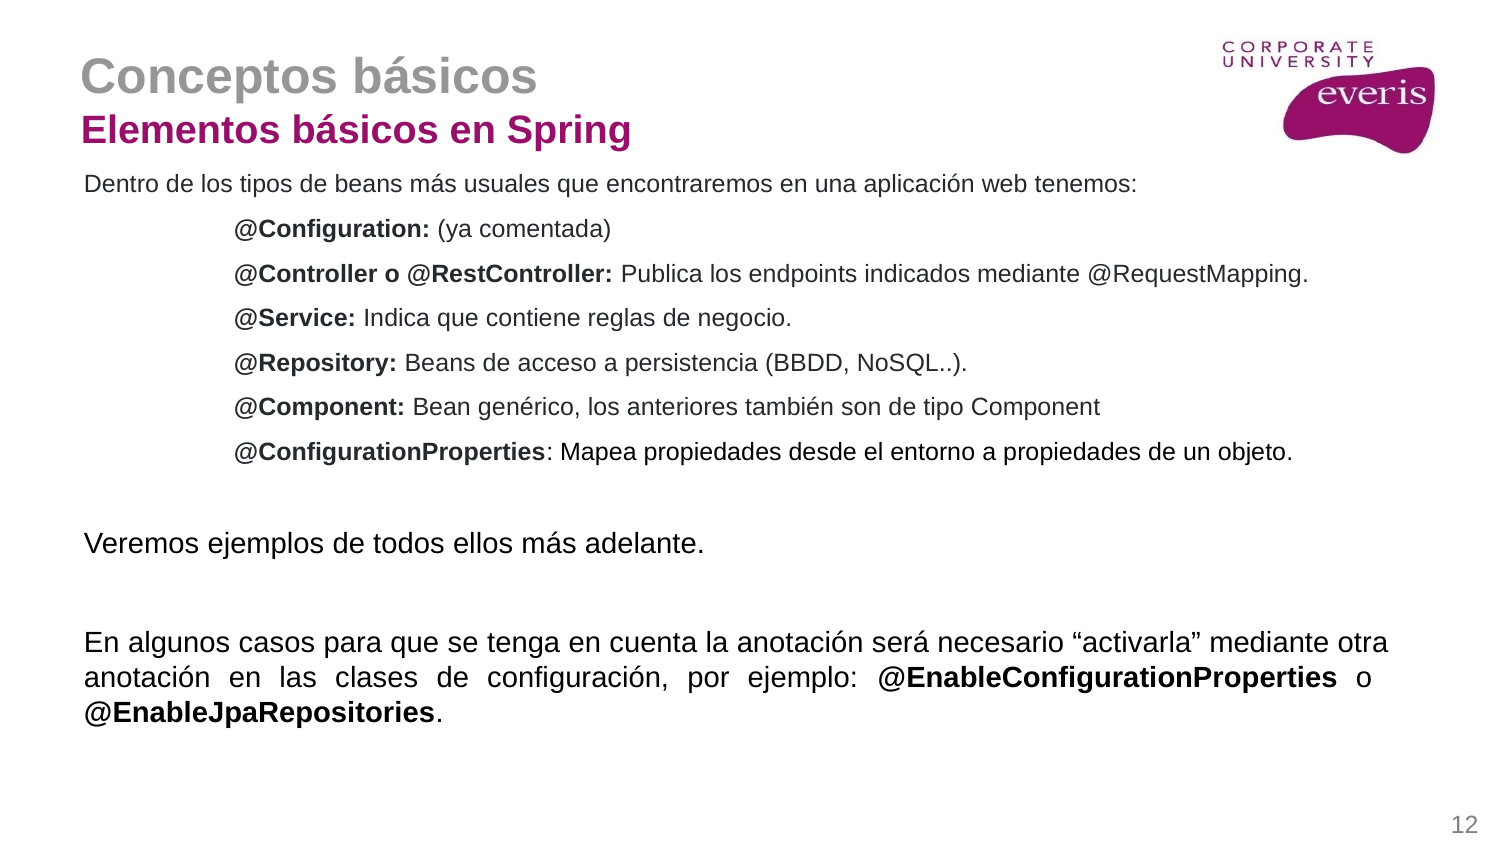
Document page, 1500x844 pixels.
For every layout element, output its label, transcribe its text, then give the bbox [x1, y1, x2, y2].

text_box Dentro de los tipos de beans más usuales que encontraremos en una aplicación web tenemos: @Configuration: (ya comentada) @Controller o @RestController: Publica los endpoints indicados mediante @RequestMapping. @Service: Indica que contiene reglas de negocio. @Repository: Beans de acceso a persistencia (BBDD, NoSQL..). @Component: Bean genérico, los anteriores también son de tipo Component @ConfigurationProperties: Mapea propiedades desde el entorno a propiedades de un objeto. Veremos ejemplos de todos ellos más adelante. En algunos casos para que se tenga en cuenta la anotación será necesario “activarla” mediante otra anotación en las clases de configuración, por ejemplo: @EnableConfigurationProperties o @EnableJpaRepositories. [71, 161, 1404, 510]
text_box Conceptos básicos Elementos básicos en Spring [80, 43, 1142, 139]
text_box [69, 162, 1414, 763]
picture [1207, 29, 1441, 158]
